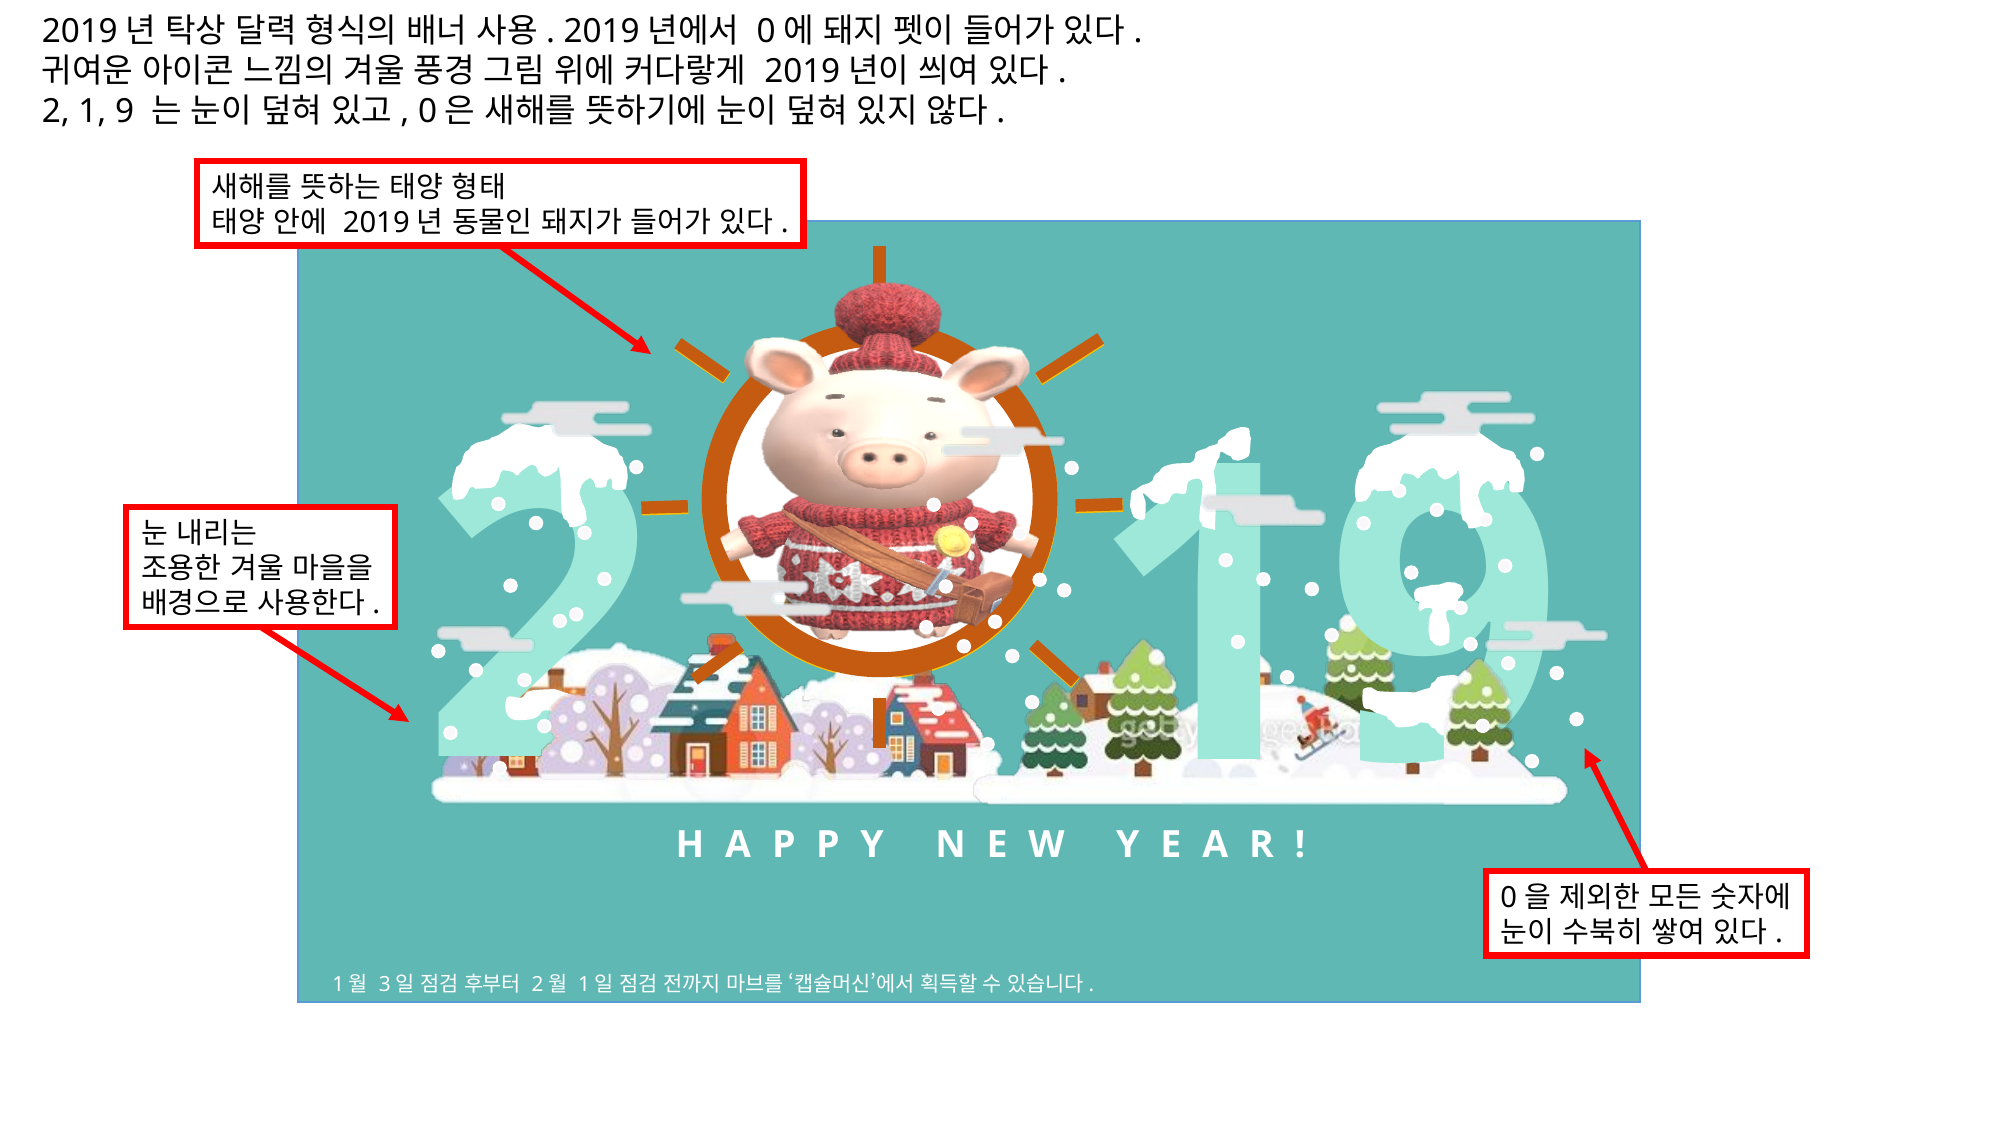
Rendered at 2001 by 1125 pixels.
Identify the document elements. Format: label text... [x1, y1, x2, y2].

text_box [117, 160, 1818, 1003]
text_box 2019년 탁상 달력 형식의 배너 사용. 2019년에서 0에 돼지 펫이 들어가 있다. 귀여운 아이콘 느낌의 겨울 풍경 그림 위에 커다랗게 2019년이 씌여 있다. 2, 1, 9 는 눈이 덮혀 있고, 0은 새해를 뜻하기에 눈이 덮혀 있지 않다. [27, 1, 1158, 137]
